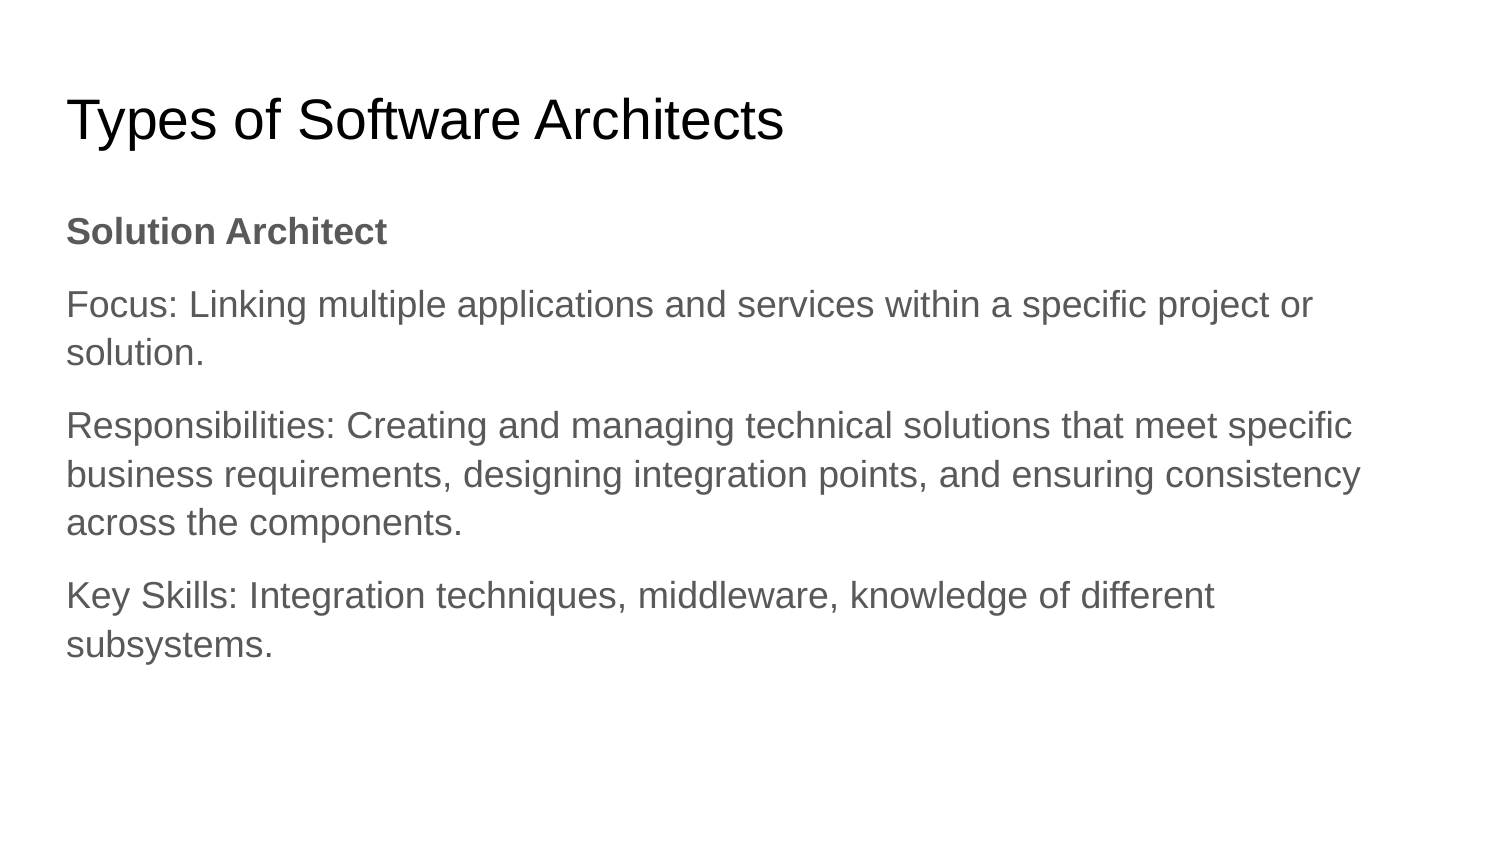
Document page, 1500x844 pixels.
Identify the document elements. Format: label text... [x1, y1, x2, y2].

list Solution Architect Focus: Linking multiple applications and services within a specific project or solution. Responsibilities: Creating and managing technical solutions that meet specific business requirements, designing integration points, and ensuring consistency across the components. Key Skills: Integration techniques, middleware, knowledge of different subsystems. [51, 189, 1449, 750]
title Types of Software Architects [51, 72, 1449, 167]
